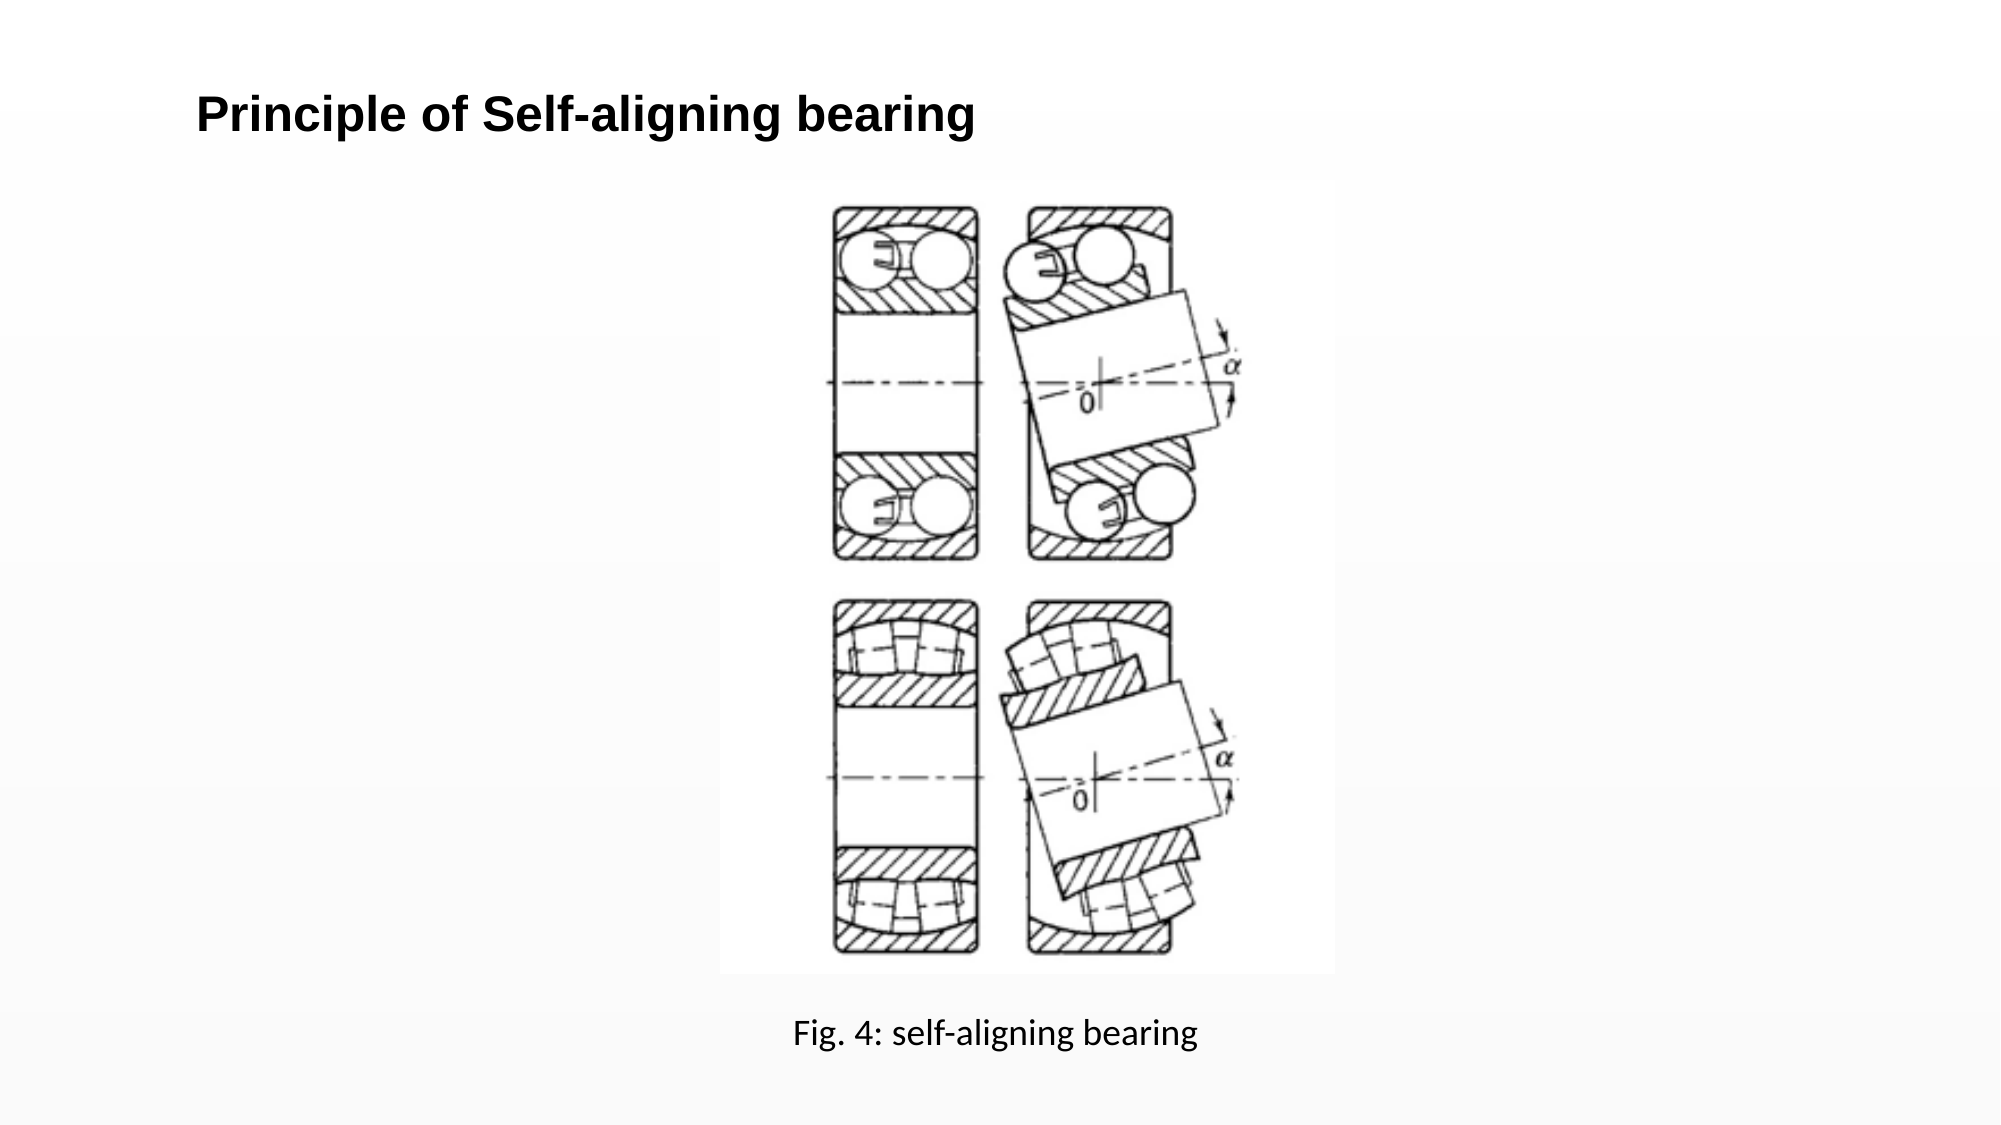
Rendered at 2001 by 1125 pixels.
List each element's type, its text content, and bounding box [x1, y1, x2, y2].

picture [720, 180, 1335, 974]
text_box Fig. 4: self-aligning bearing [778, 1000, 1483, 1061]
list Principle of Self-aligning bearing [181, 80, 1863, 1048]
